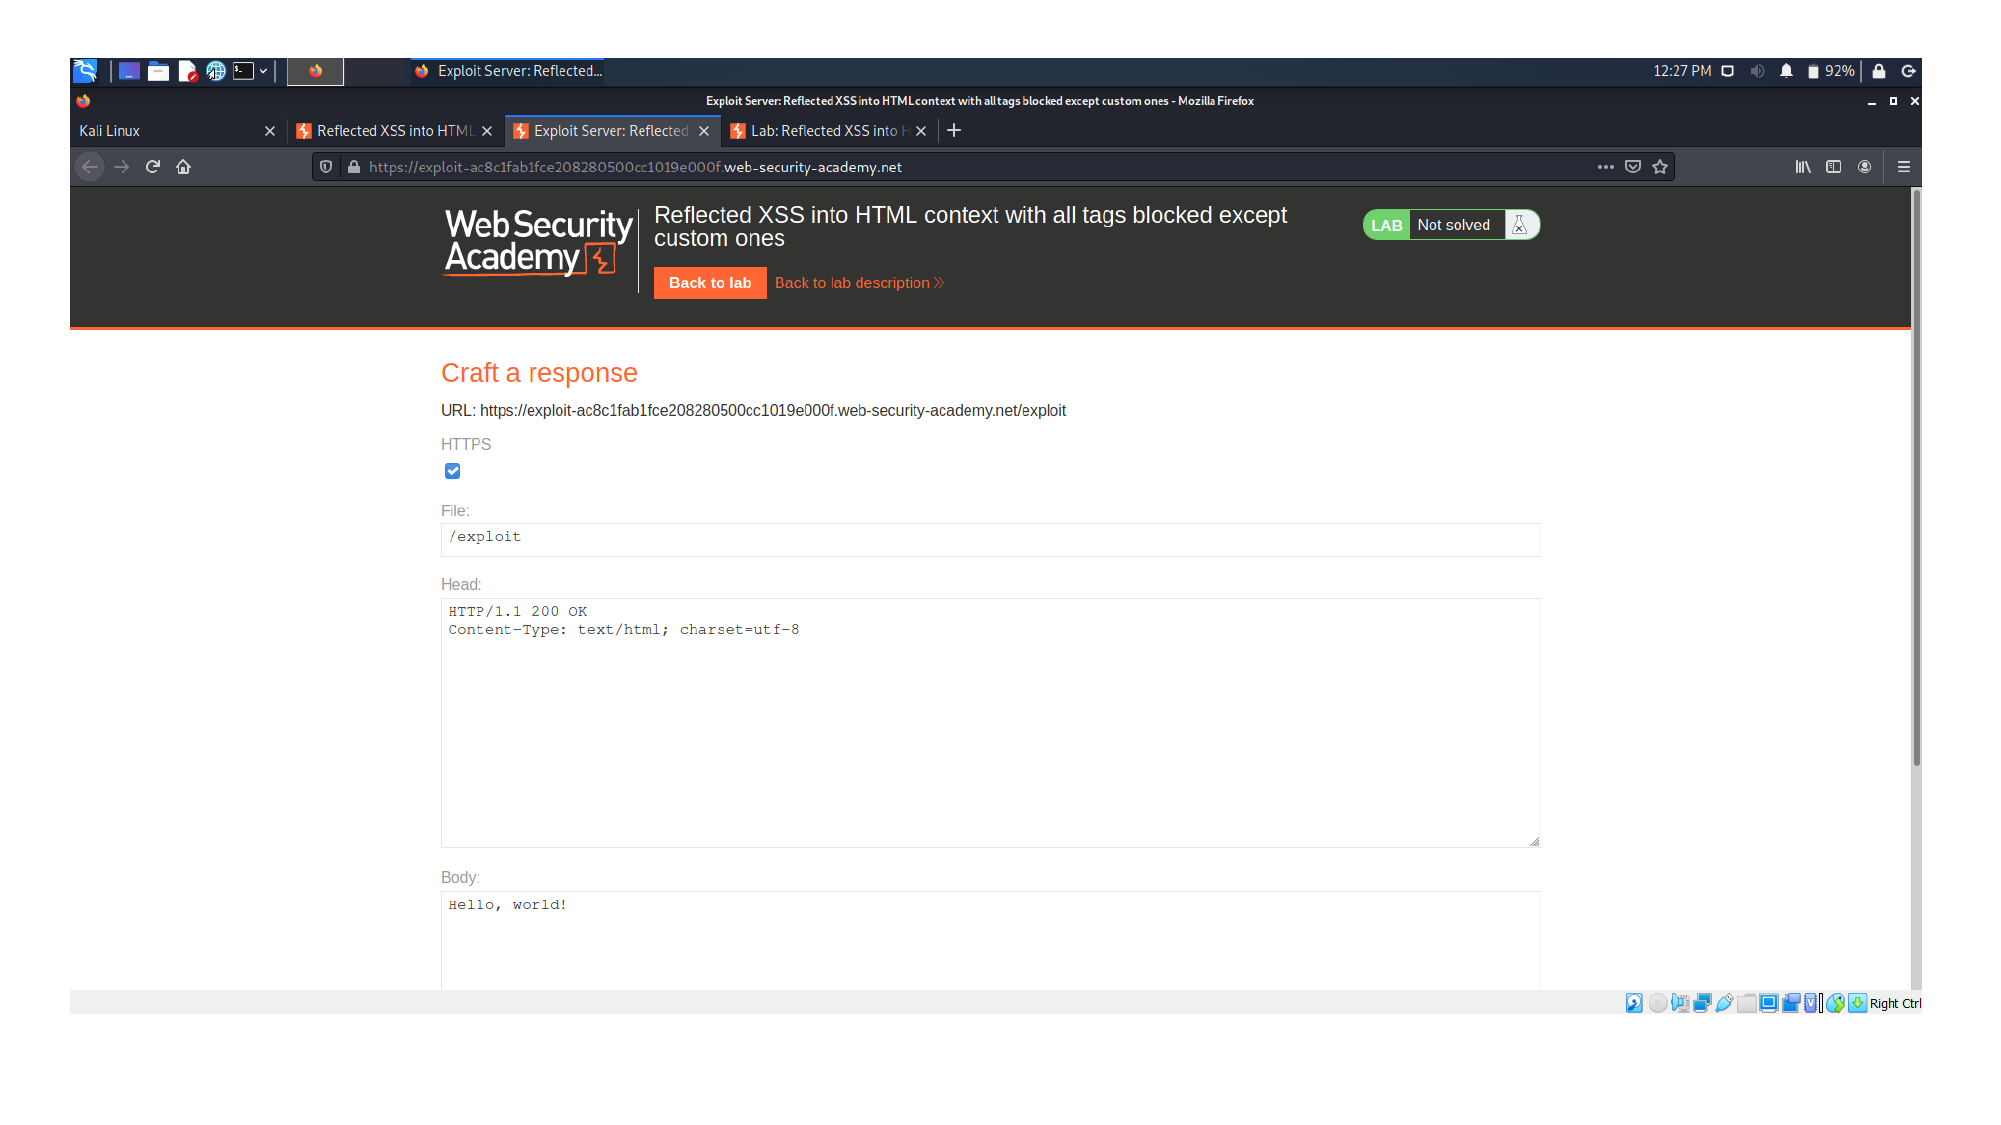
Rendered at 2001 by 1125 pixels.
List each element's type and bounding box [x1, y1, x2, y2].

list [70, 58, 1922, 1014]
